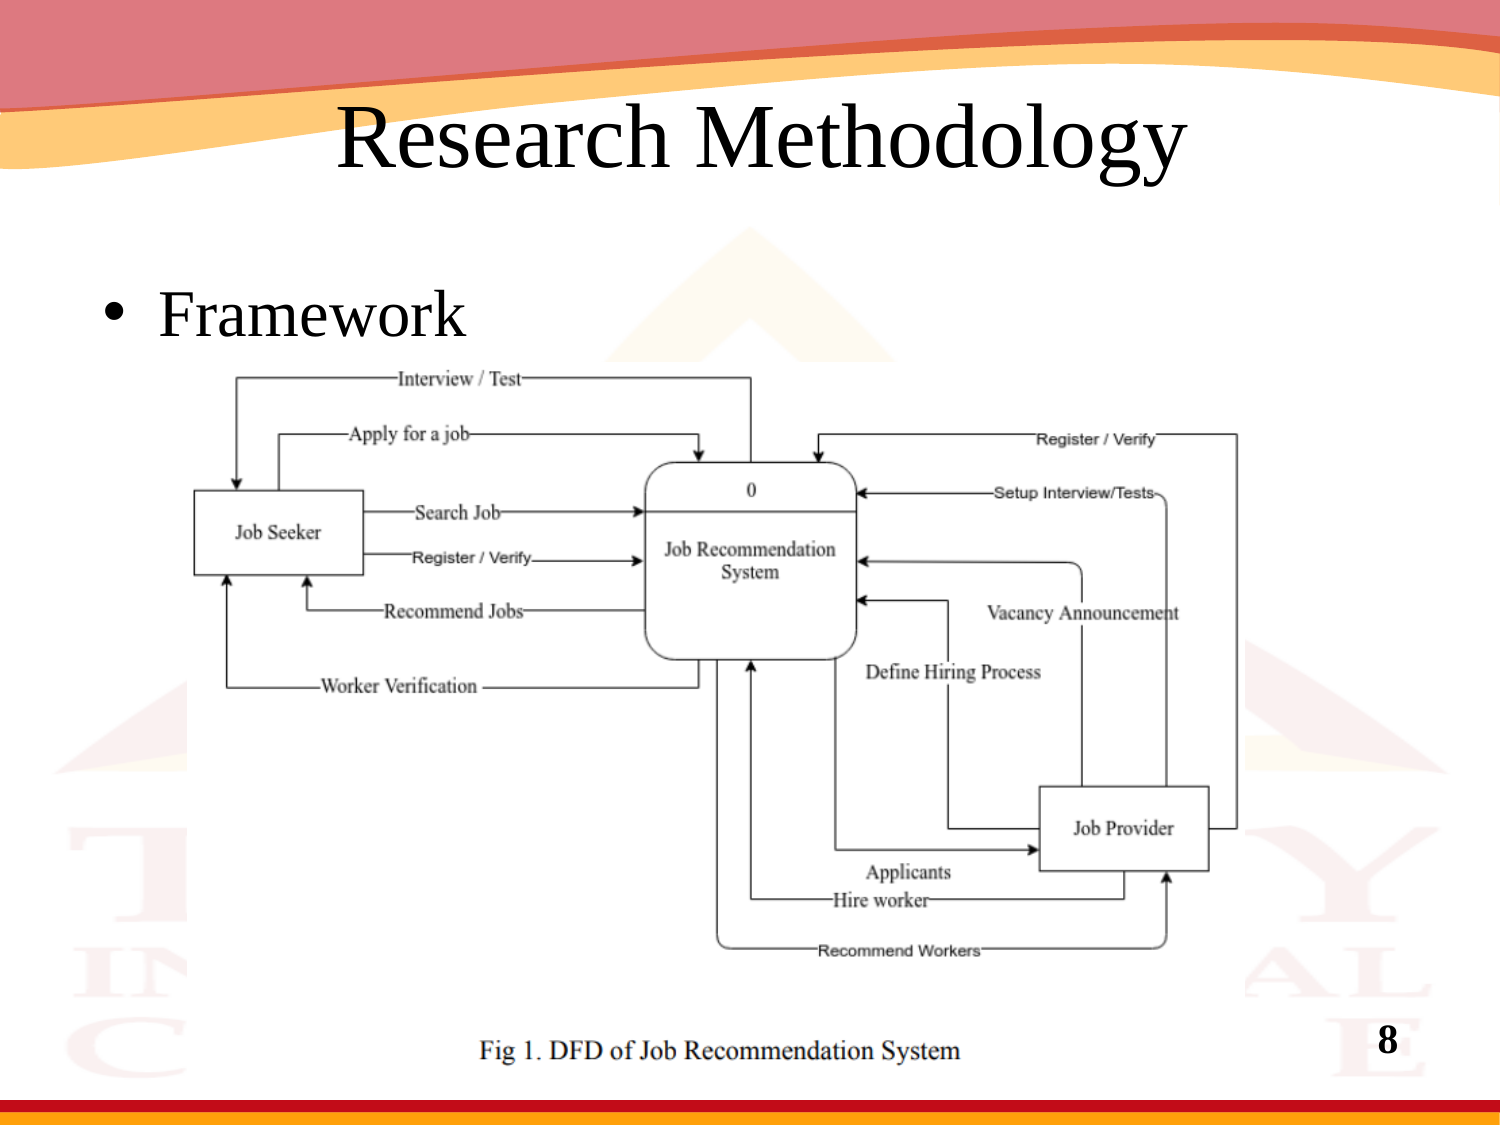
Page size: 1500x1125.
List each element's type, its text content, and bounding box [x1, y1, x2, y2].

list Framework [87, 262, 1438, 1088]
text_box 8 [1362, 1004, 1463, 1070]
title Research Methodology [87, 37, 1438, 225]
picture [187, 362, 1245, 1081]
